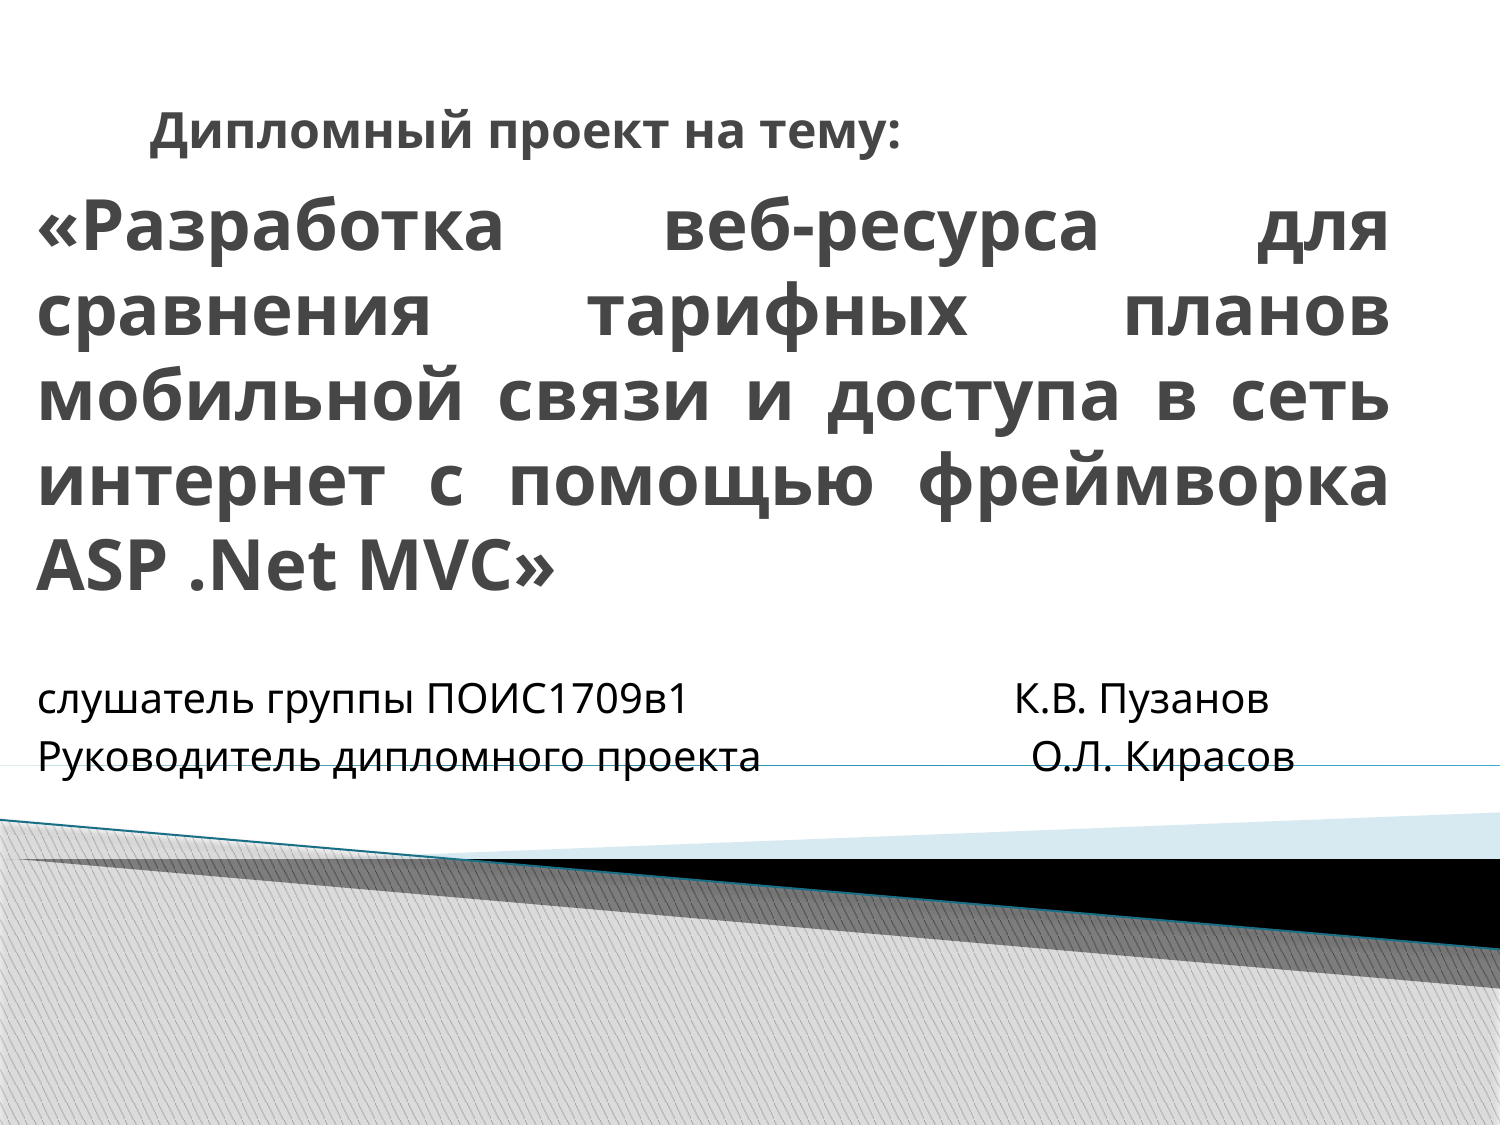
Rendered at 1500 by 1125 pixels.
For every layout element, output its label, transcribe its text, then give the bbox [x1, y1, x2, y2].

subtitle «Разработка веб-ресурса для сравнения тарифных планов мобильной связи и доступа в сеть интернет с помощью фреймворка ASP .Net MVC» слушатель группы ПОИС1709в1 К.В. Пузанов Руководитель дипломного проекта О.Л. Кирасов [29, 172, 1411, 370]
picture [5, 859, 1500, 989]
title Дипломный проект на тему: [135, 66, 1411, 166]
